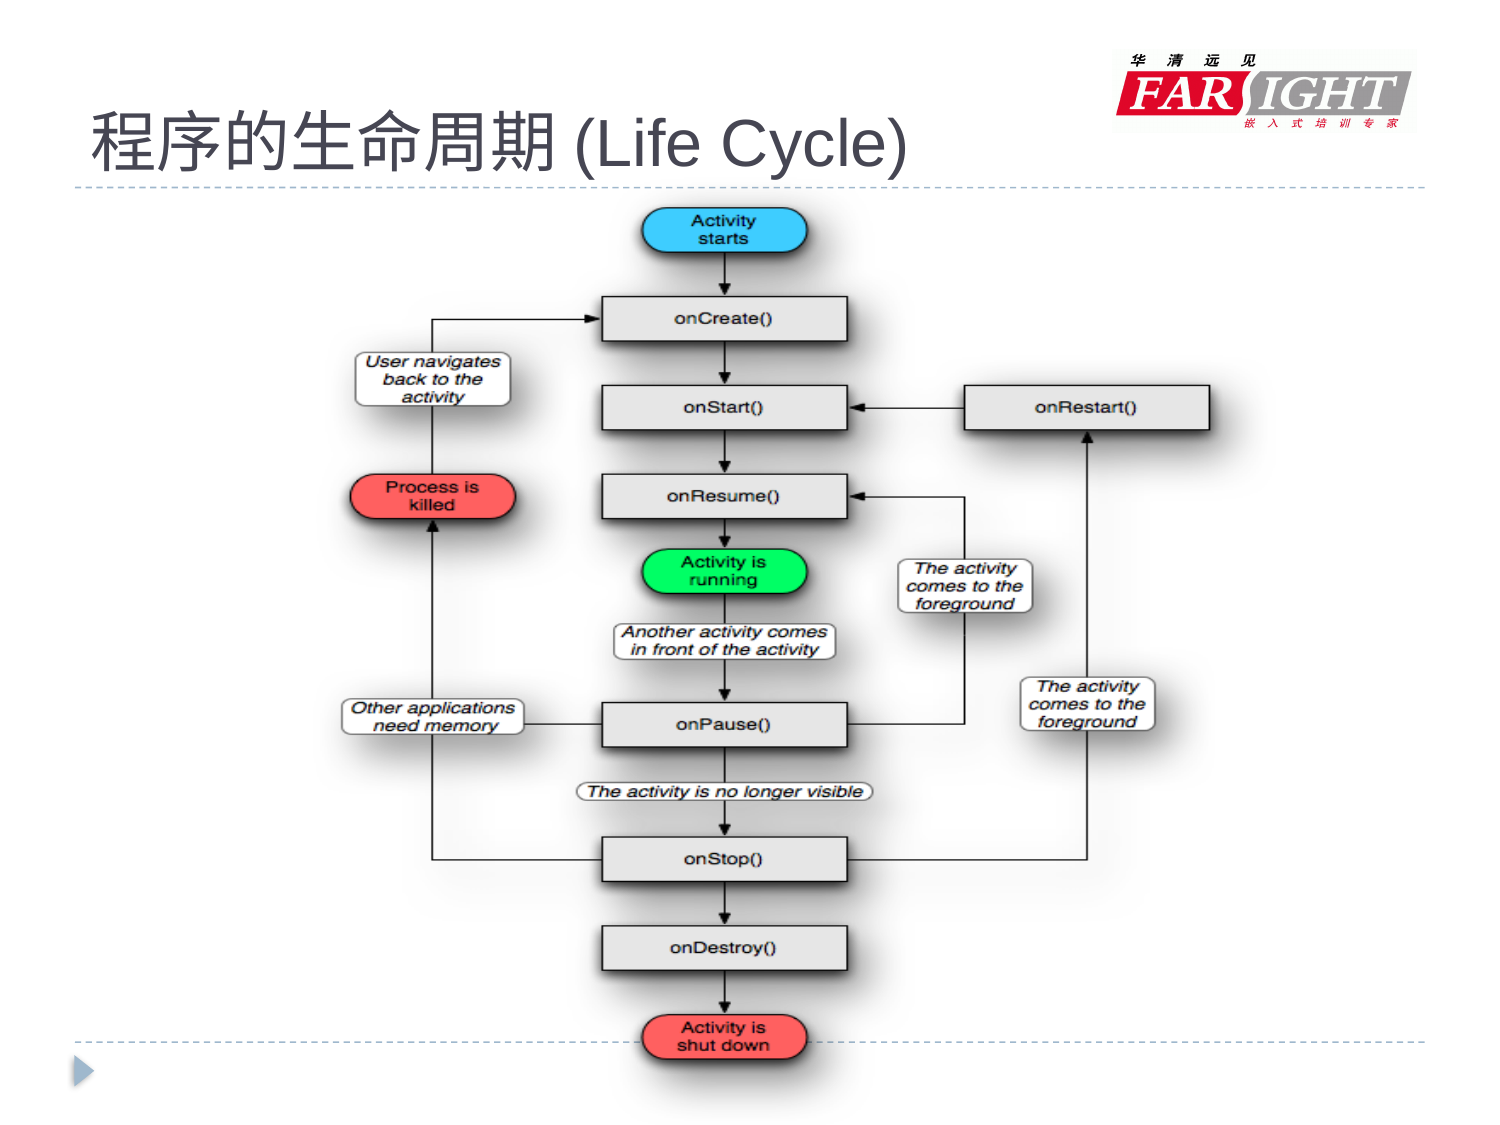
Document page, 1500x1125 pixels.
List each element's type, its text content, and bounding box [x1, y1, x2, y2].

title 程序的生命周期(Life Cycle) [74, 24, 1426, 188]
picture [316, 187, 1243, 1089]
